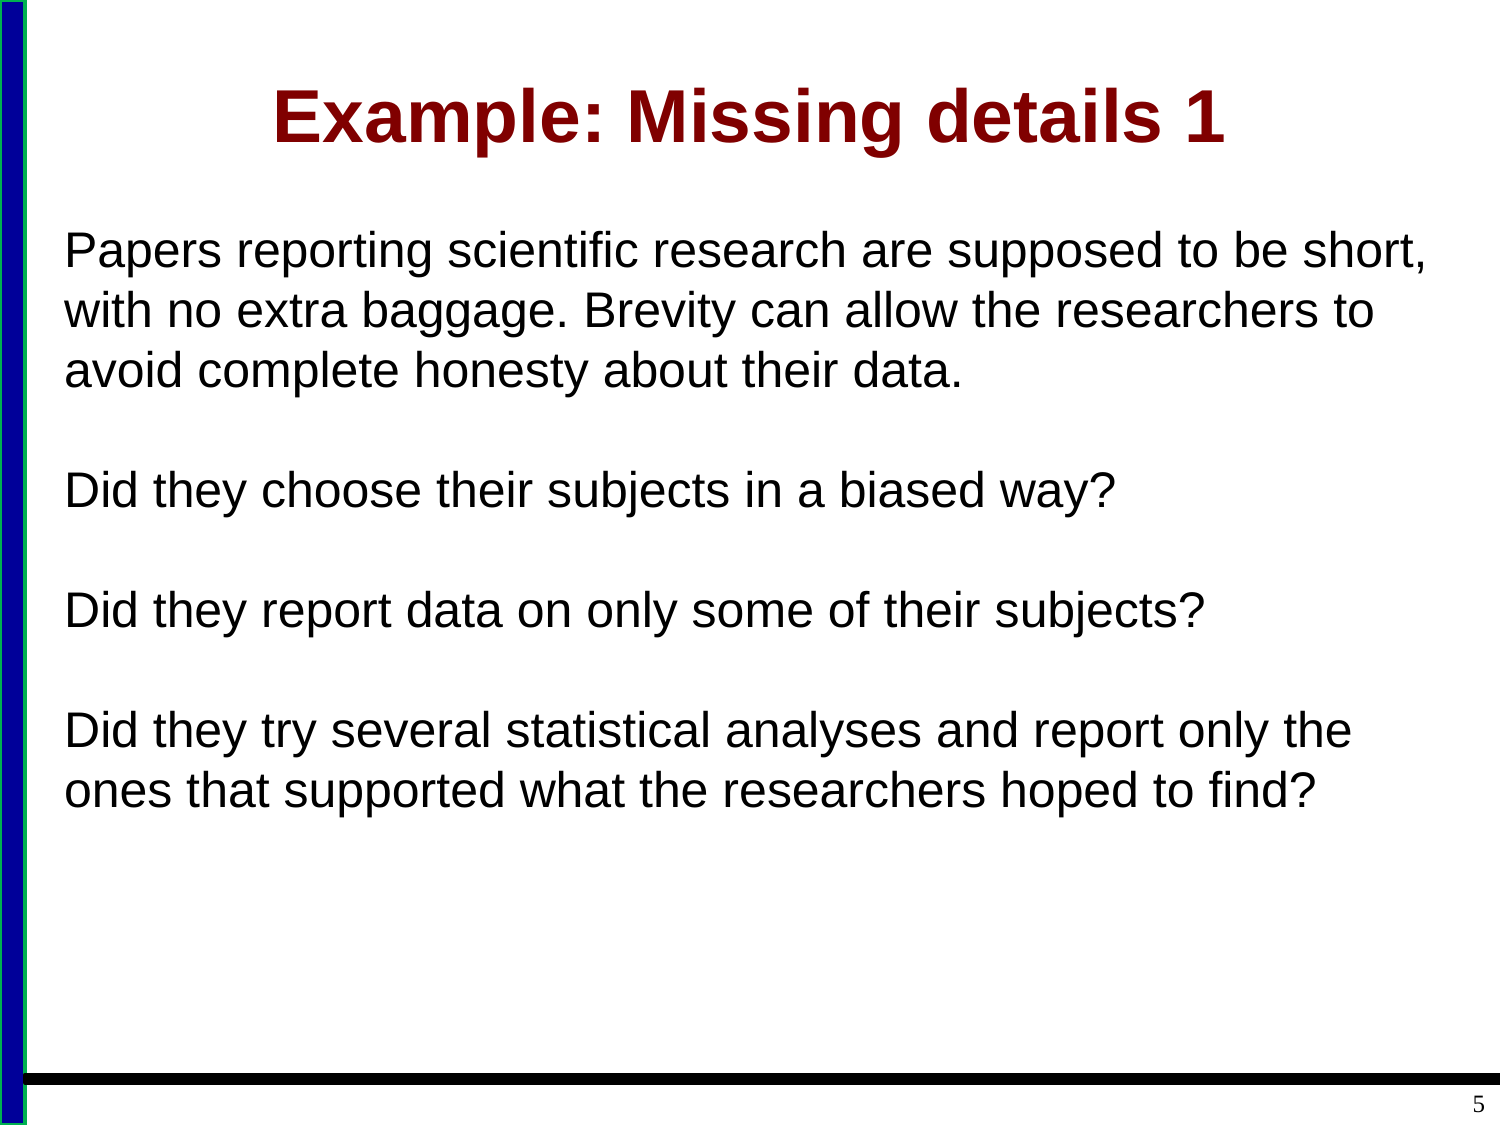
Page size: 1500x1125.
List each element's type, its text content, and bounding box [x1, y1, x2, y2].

title Example: Missing details 1 [74, 59, 1426, 209]
text_box Papers reporting scientific research are supposed to be short, with no extra baggage. Brevity can allow the researchers to avoid complete honesty about their data. Did they choose their subjects in a biased way? Did they report data on only some of their subjects? Did they try several statistical analyses and report only the ones that supported what the researchers hoped to find? [49, 209, 1487, 825]
